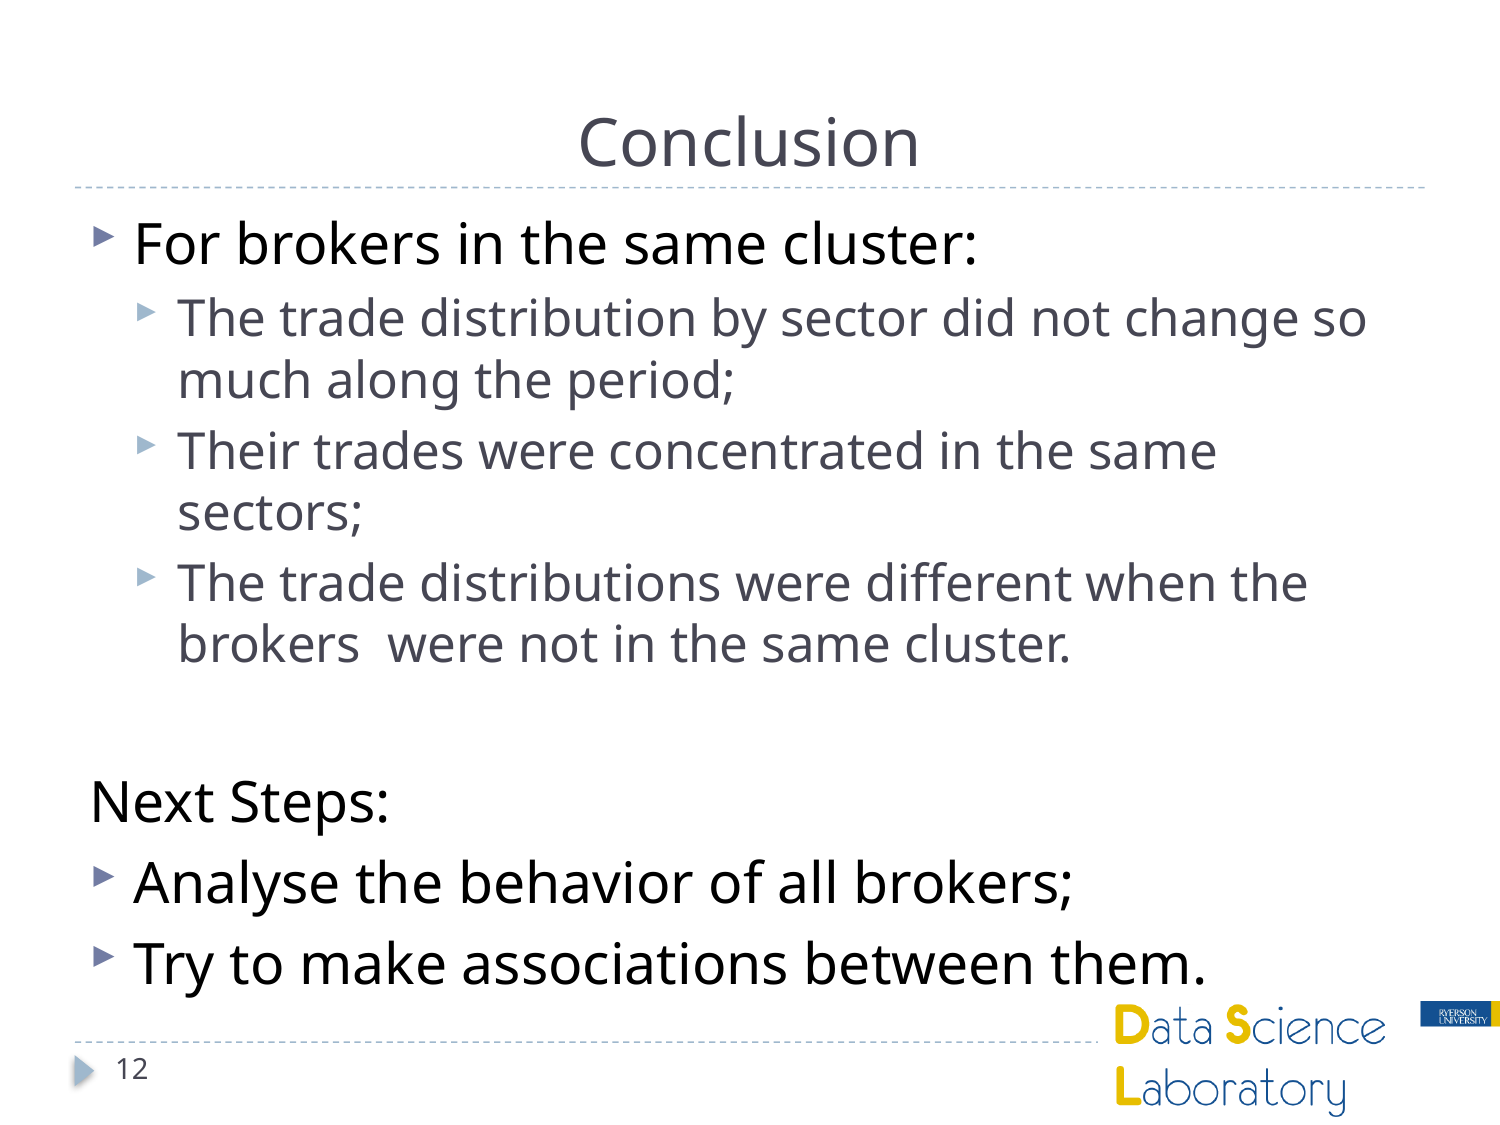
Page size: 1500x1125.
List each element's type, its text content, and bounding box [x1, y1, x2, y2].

slide_number 12 [100, 1042, 426, 1103]
list For brokers in the same cluster: The trade distribution by sector did not change so much along the period; Their trades were concentrated in the same sectors; The trade distributions were different when the brokers were not in the same cluster. Next Steps: Analyse the behavior of all brokers; Try to make associations between them. [75, 200, 1425, 1010]
picture [1098, 1001, 1500, 1125]
title Conclusion [75, 24, 1425, 188]
